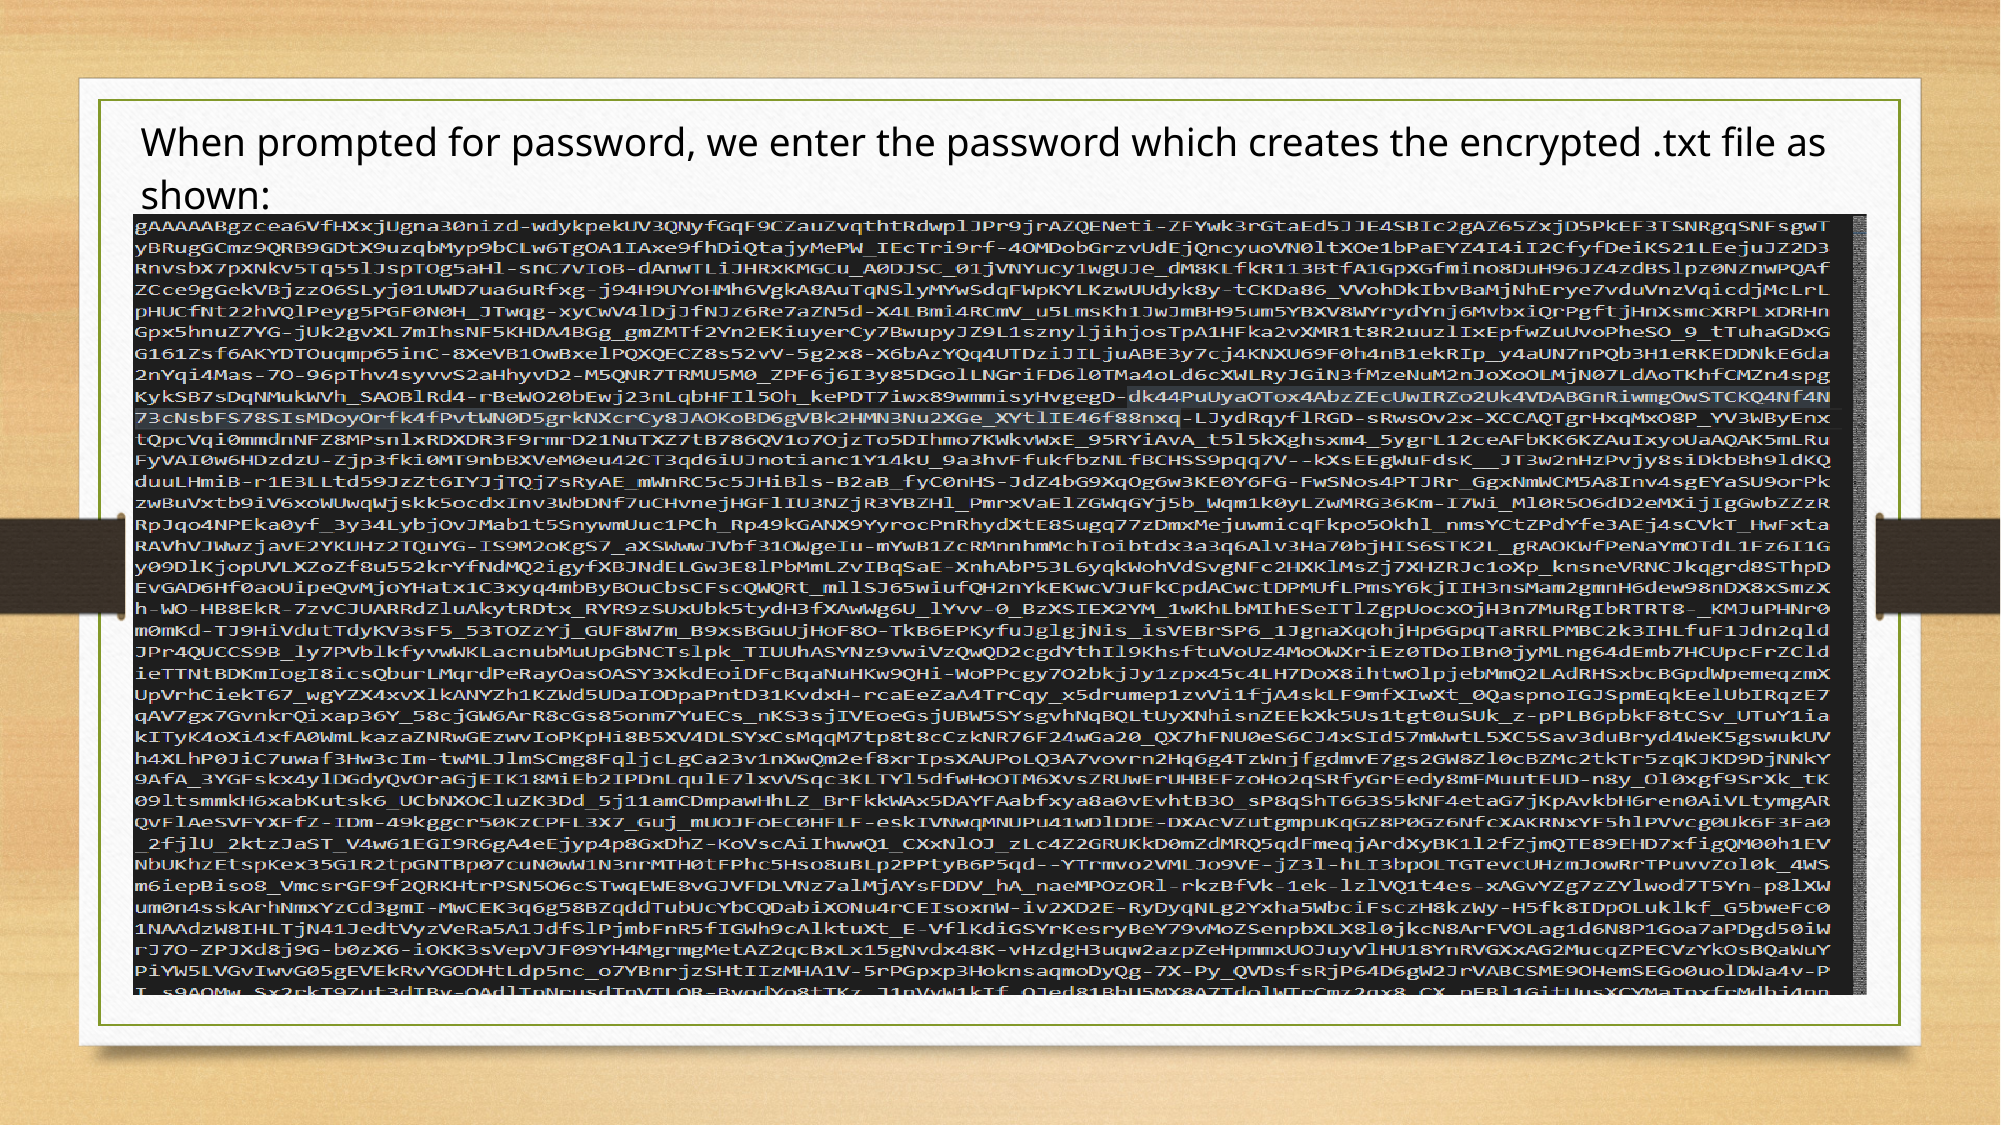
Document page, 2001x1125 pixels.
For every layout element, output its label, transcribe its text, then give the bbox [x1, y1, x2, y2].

picture [0, 0, 2001, 1125]
title When prompted for password, we enter the password which creates the encrypted .txt file as shown: [133, 177, 1867, 213]
